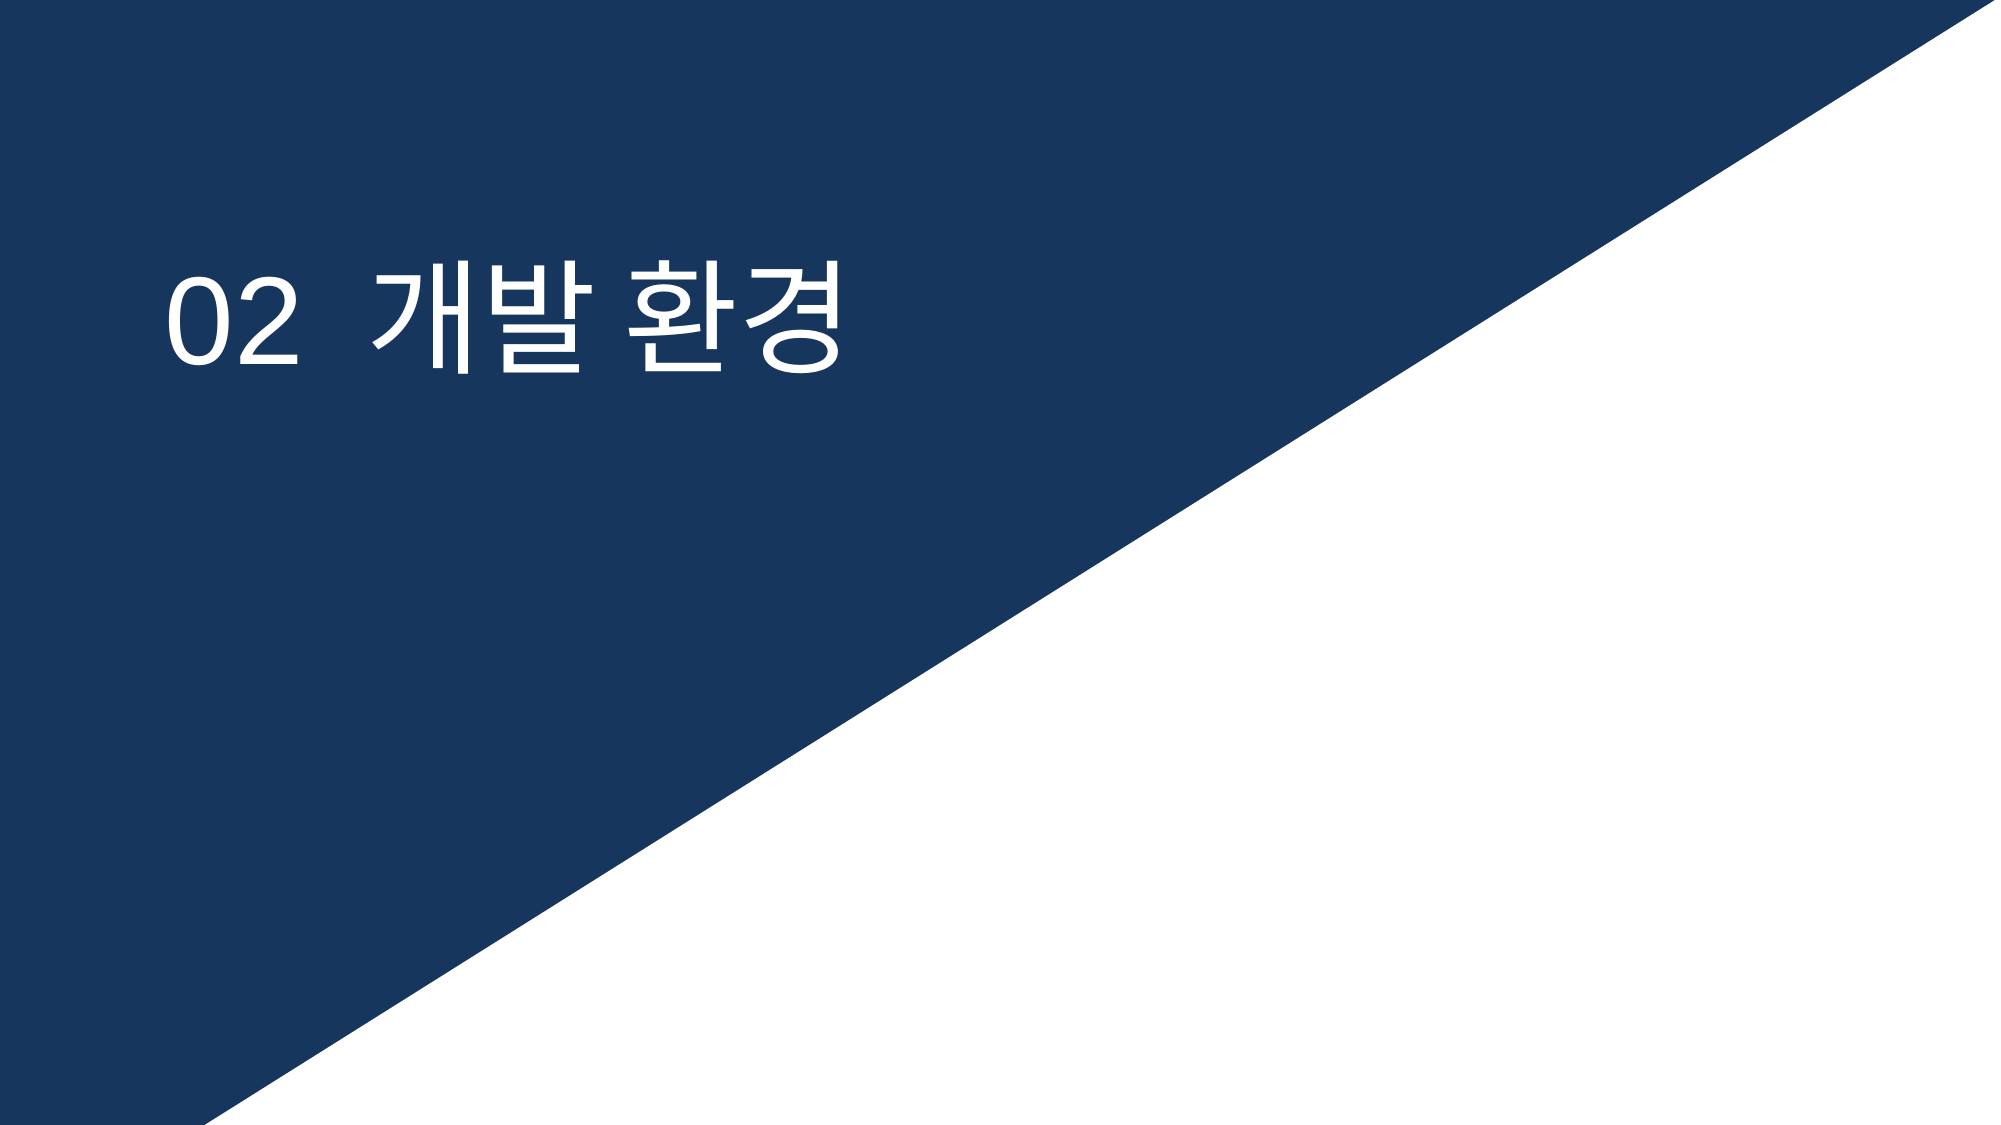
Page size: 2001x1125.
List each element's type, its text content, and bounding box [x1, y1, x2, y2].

text_box 02 개발 환경 [149, 231, 1316, 399]
text_box [208, 0, 2000, 1125]
